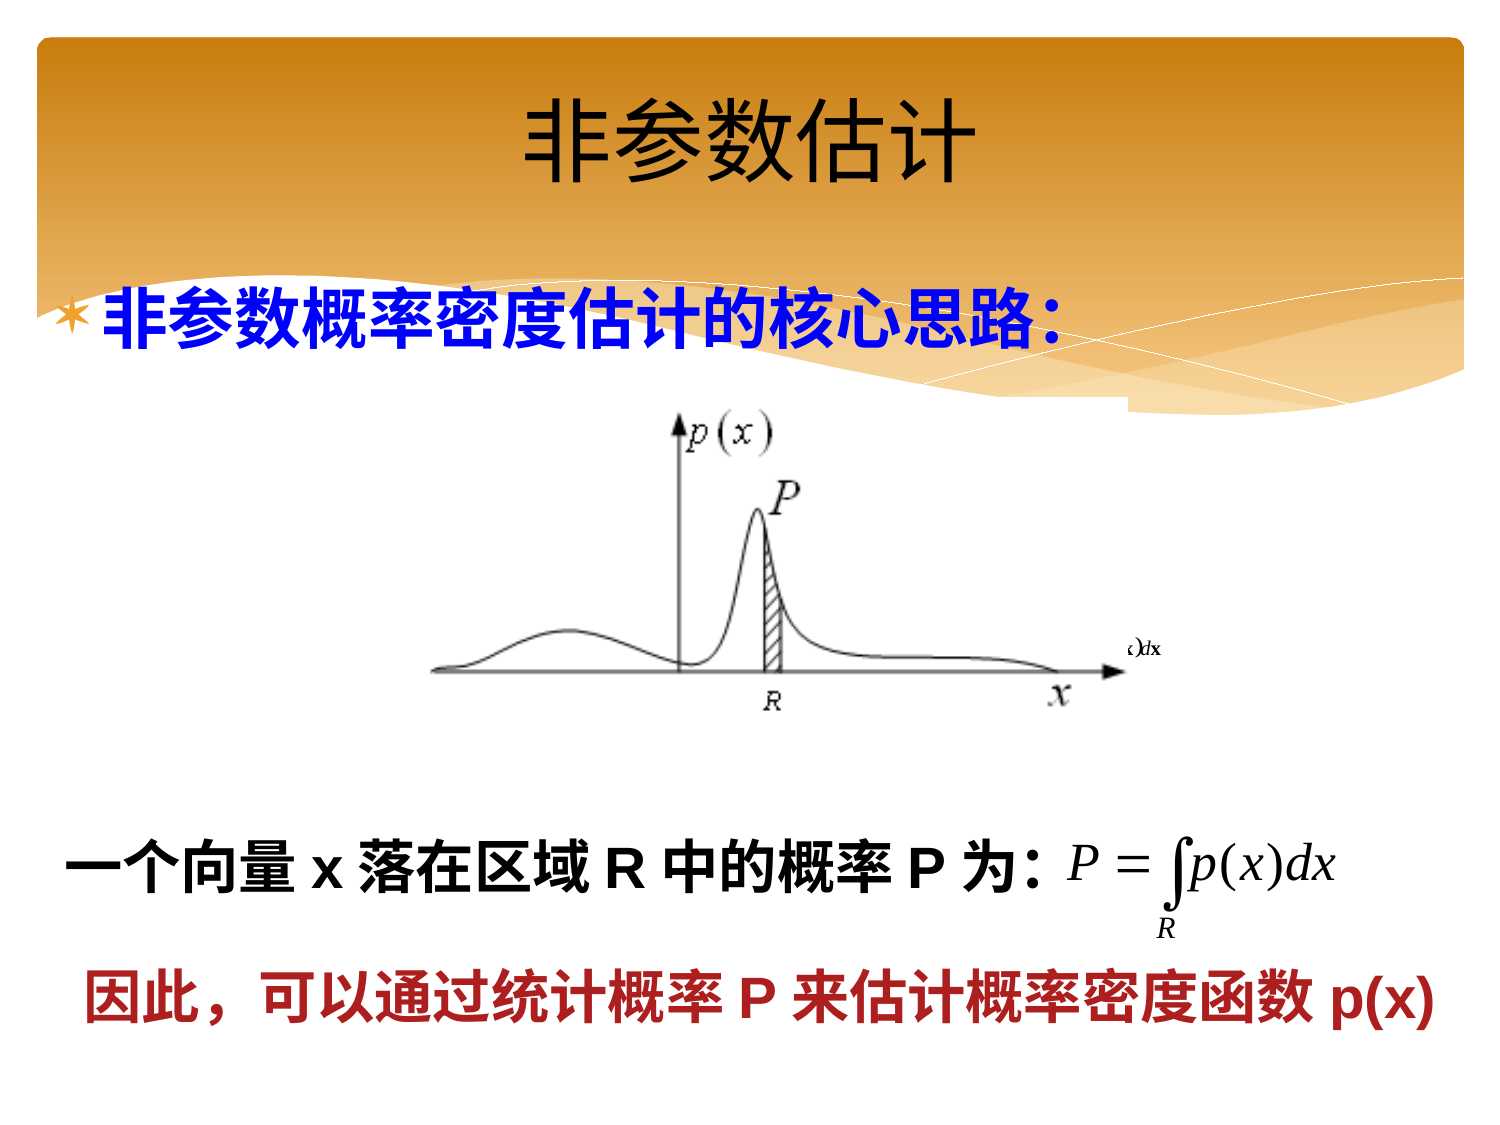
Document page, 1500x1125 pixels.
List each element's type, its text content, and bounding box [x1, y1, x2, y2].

text_box 非参数估计 [74, 45, 1425, 233]
text_box 因此，可以通过统计概率P来估计概率密度函数p(x) [68, 952, 1452, 1038]
picture [430, 396, 1128, 727]
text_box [1058, 819, 1343, 950]
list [1133, 630, 1167, 683]
text_box 一个向量x落在区域R中的概率P为： [49, 822, 1056, 908]
text_box 非参数概率密度估计的核心思路： [41, 269, 1321, 958]
